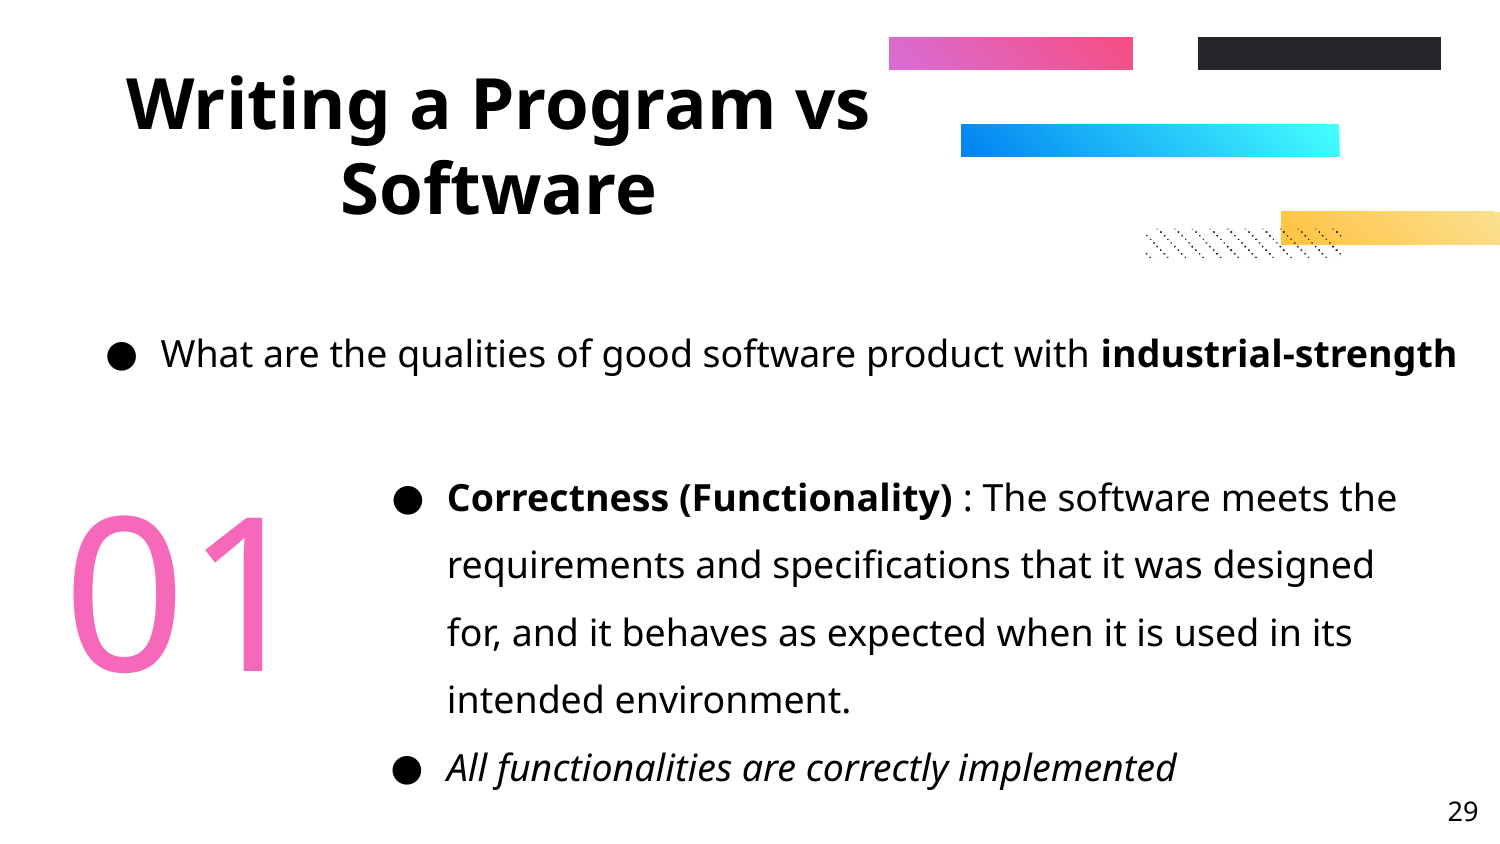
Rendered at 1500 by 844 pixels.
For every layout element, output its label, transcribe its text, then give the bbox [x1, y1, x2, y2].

subtitle What are the qualities of good software product with industrial-strength [70, 292, 1475, 376]
subtitle Correctness (Functionality) : The software meets the requirements and specifications that it was designed for, and it behaves as expected when it is used in its intended environment. All functionalities are correctly implemented [356, 436, 1454, 769]
title Writing a Program vs Software [39, 37, 959, 251]
slide_number ‹#› [1403, 779, 1494, 844]
picture [1144, 228, 1343, 260]
text_box 01 [48, 409, 326, 729]
